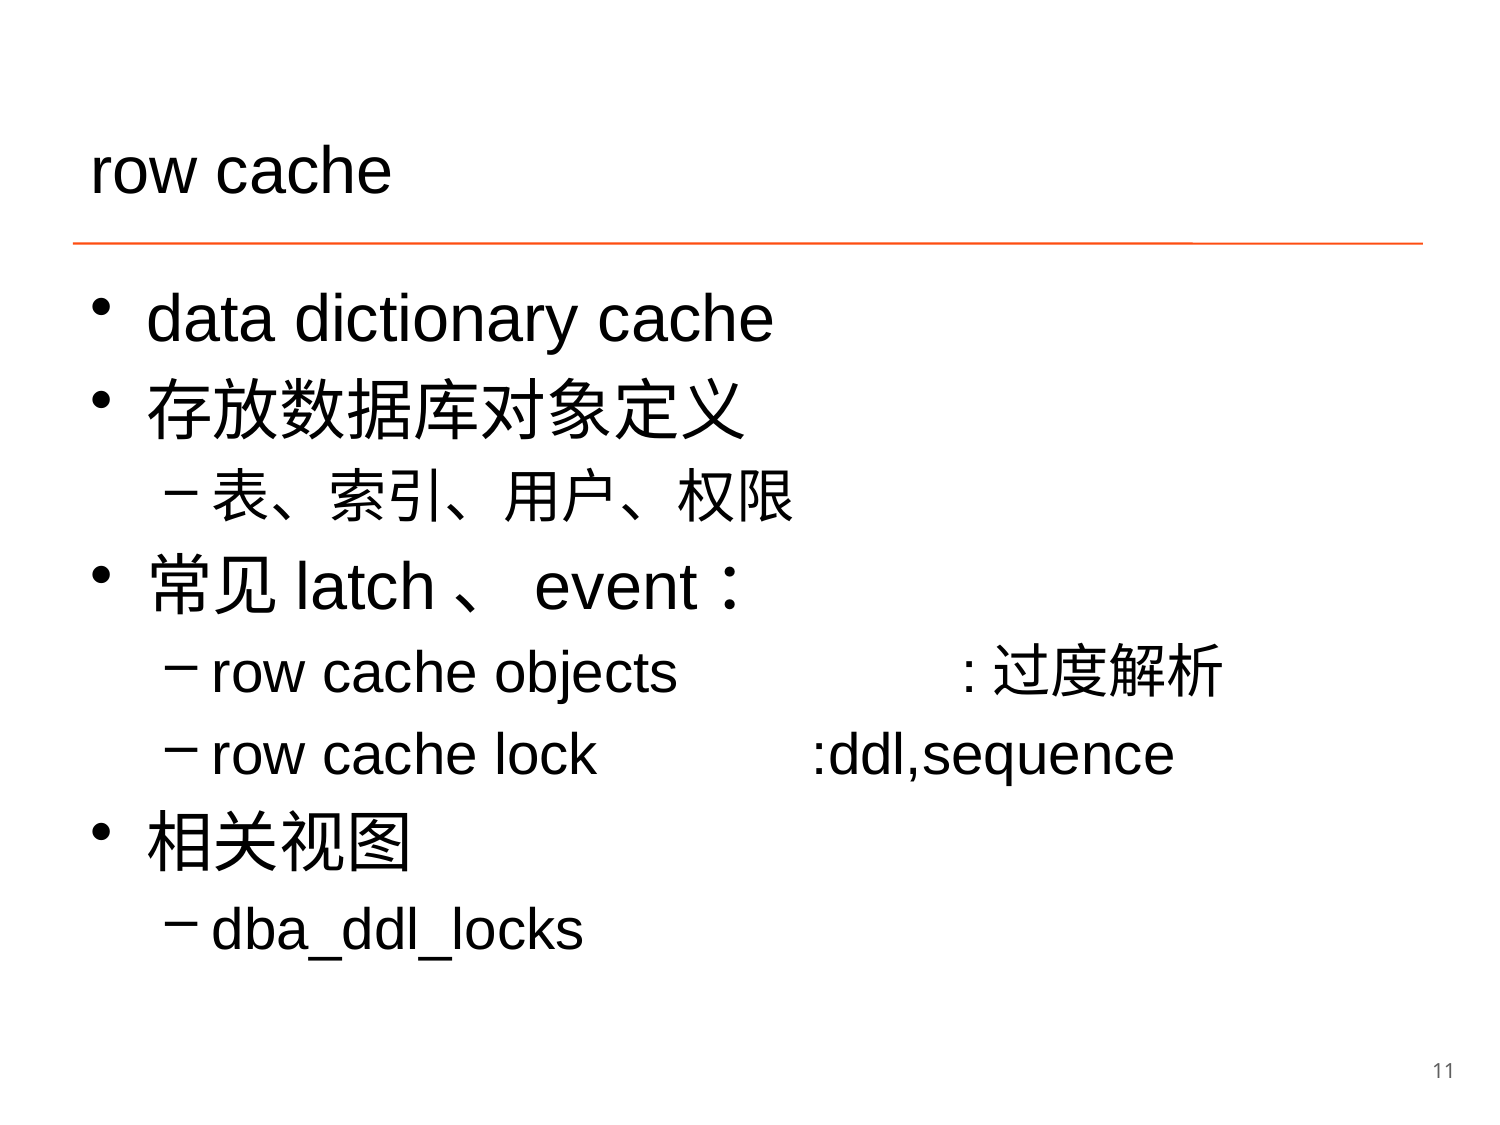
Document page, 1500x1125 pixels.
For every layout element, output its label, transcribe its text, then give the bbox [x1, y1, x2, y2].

title row cache [74, 125, 1426, 209]
list data dictionary cache 存放数据库对象定义 表、索引、用户、权限 常见latch、event： row cache objects :过度解析 row cache lock :ddl,sequence 相关视图 dba_ddl_locks [74, 266, 1426, 1024]
slide_number 11 [1120, 1049, 1471, 1095]
